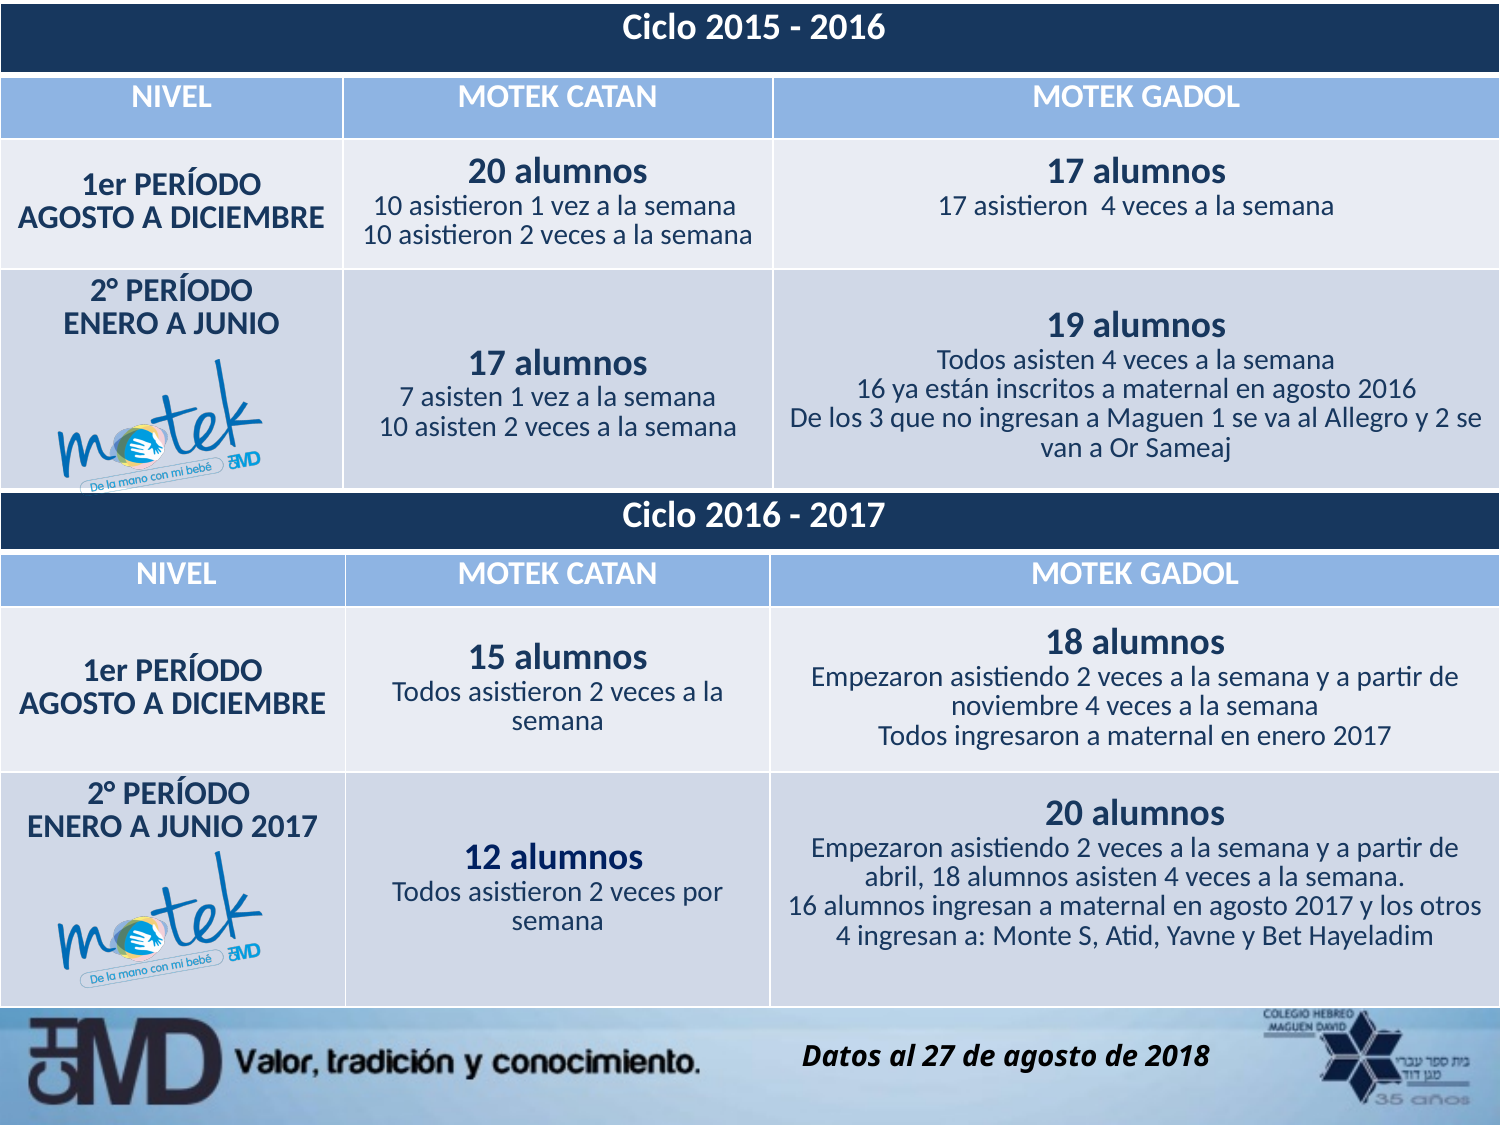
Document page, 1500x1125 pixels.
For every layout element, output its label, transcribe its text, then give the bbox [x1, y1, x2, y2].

table_cell MOTEK GADOL [774, 78, 1499, 138]
table_cell MOTEK GADOL [771, 555, 1499, 606]
table_cell 2° PERÍODO ENERO A JUNIO [1, 270, 342, 488]
table_cell 20 alumnos Empezaron asistiendo 2 veces a la semana y a partir de abril, 18 alumnos asisten 4 veces a la semana. 16 alumnos ingresan a maternal en agosto 2017 y los otros 4 ingresan a: Monte S, Atid, Yavne y Bet Hayeladim [771, 773, 1499, 1006]
table_cell NIVEL [1, 78, 342, 138]
table_cell MOTEK CATAN [346, 555, 769, 606]
table_cell 18 alumnos Empezaron asistiendo 2 veces a la semana y a partir de noviembre 4 veces a la semana Todos ingresaron a maternal en enero 2017 [771, 608, 1499, 771]
picture [49, 846, 269, 992]
picture [49, 354, 1500, 500]
table_cell 2° PERÍODO ENERO A JUNIO 2017 [1, 773, 345, 1006]
table_header Ciclo 2016 - 2017 [1, 493, 1499, 549]
table_cell NIVEL [1, 555, 345, 606]
table_cell 17 alumnos 17 asistieron 4 veces a la semana [774, 140, 1499, 268]
picture [0, 1008, 1500, 1125]
text_box Datos al 27 de agosto de 2018 [786, 1029, 1232, 1080]
table_cell 12 alumnos Todos asistieron 2 veces por semana [346, 773, 769, 1006]
table_cell 1er PERÍODO AGOSTO A DICIEMBRE [1, 608, 345, 771]
table_header Ciclo 2015 - 2016 [1, 4, 1499, 72]
table_cell 19 alumnos Todos asisten 4 veces a la semana 16 ya están inscritos a maternal en agosto 2016 De los 3 que no ingresan a Maguen 1 se va al Allegro y 2 se van a Or Sameaj [774, 270, 1499, 488]
table_cell 1er PERÍODO AGOSTO A DICIEMBRE [1, 140, 342, 268]
table_cell 15 alumnos Todos asistieron 2 veces a la semana [346, 608, 769, 771]
table_cell 20 alumnos 10 asistieron 1 vez a la semana 10 asistieron 2 veces a la semana [344, 140, 772, 268]
table_cell MOTEK CATAN [344, 78, 772, 138]
table_cell 17 alumnos 7 asisten 1 vez a la semana 10 asisten 2 veces a la semana [344, 270, 772, 488]
